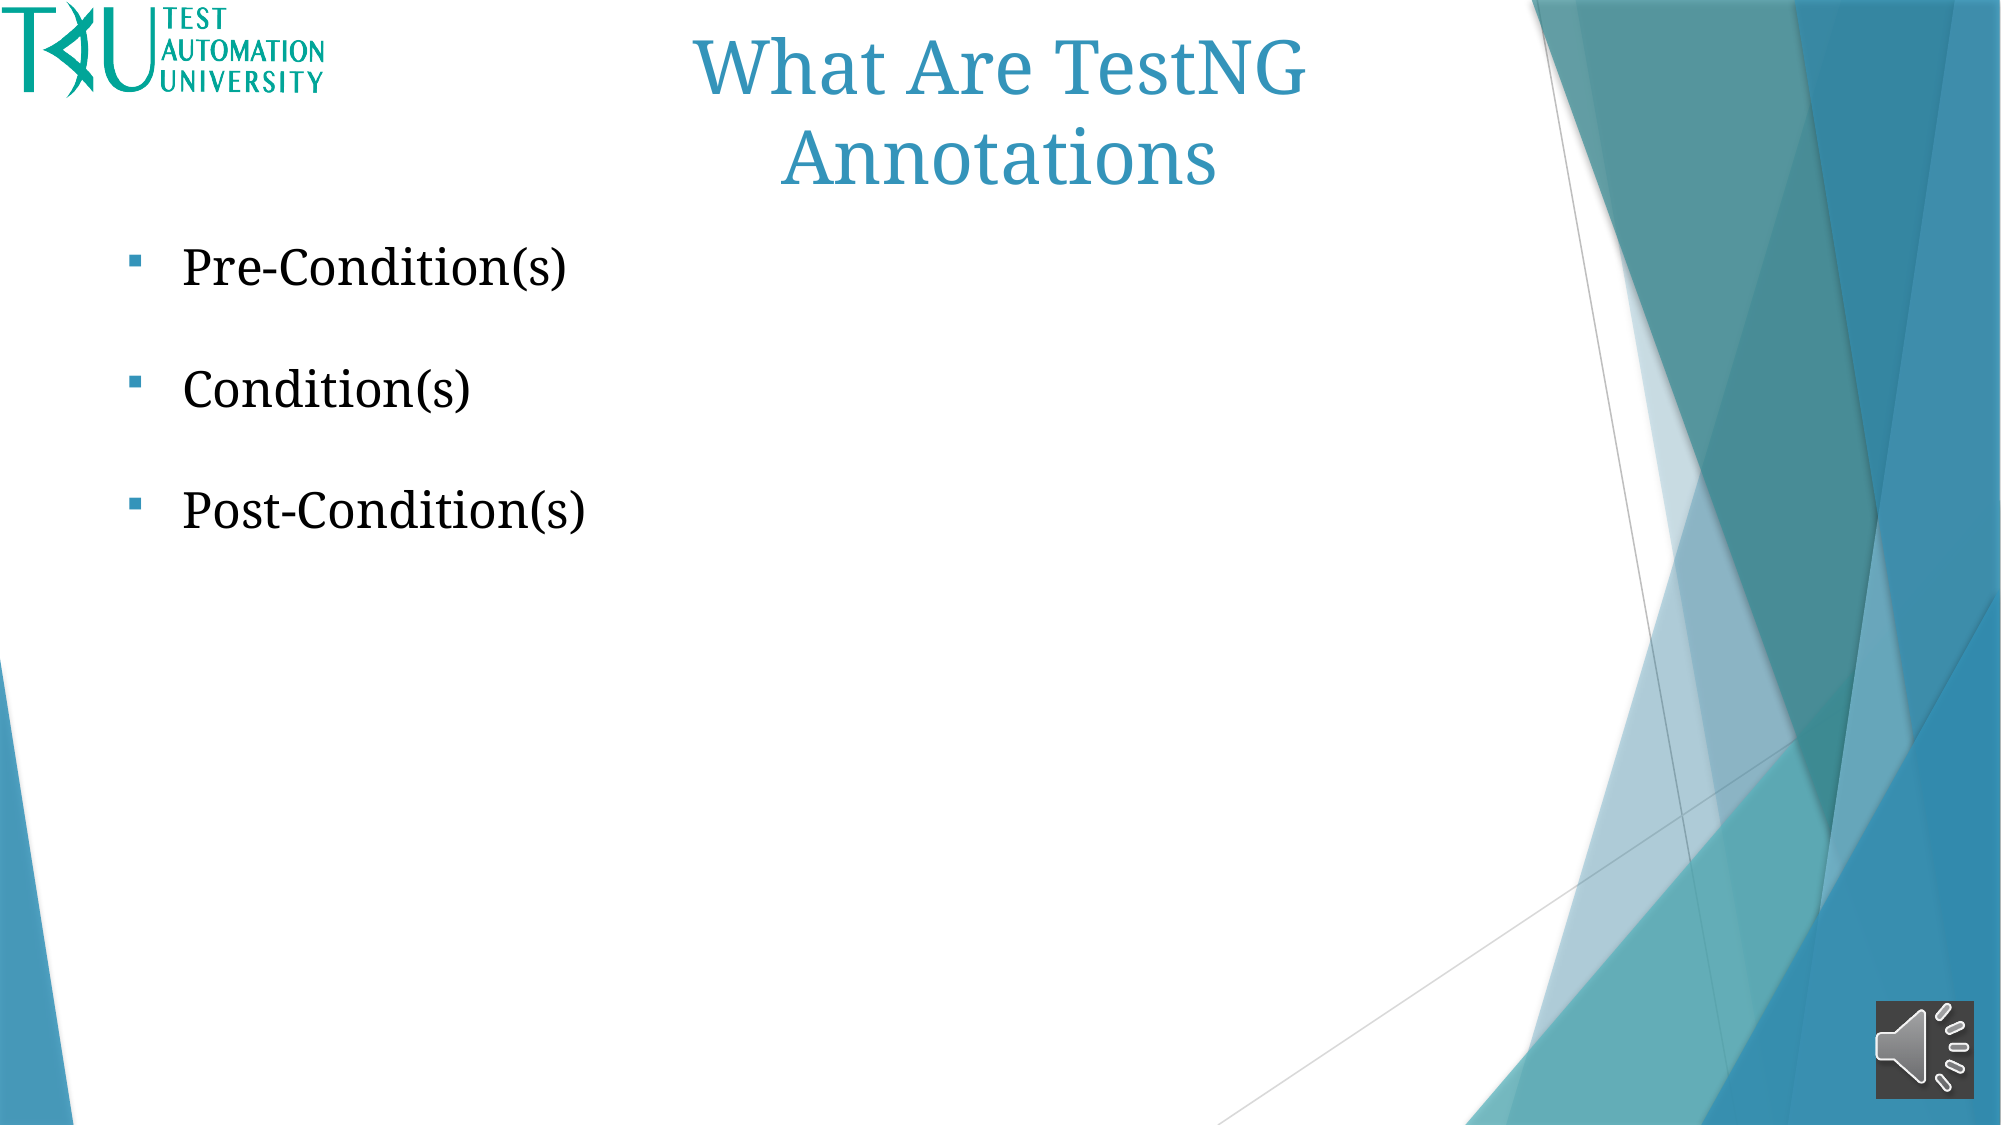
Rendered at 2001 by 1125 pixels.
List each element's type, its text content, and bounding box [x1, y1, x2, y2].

picture [0, 0, 325, 11]
picture [1874, 999, 1976, 1101]
list Pre-Condition(s) Condition(s) Post-Condition(s) [111, 227, 1562, 1107]
title What Are TestNG Annotations [0, 11, 2000, 182]
